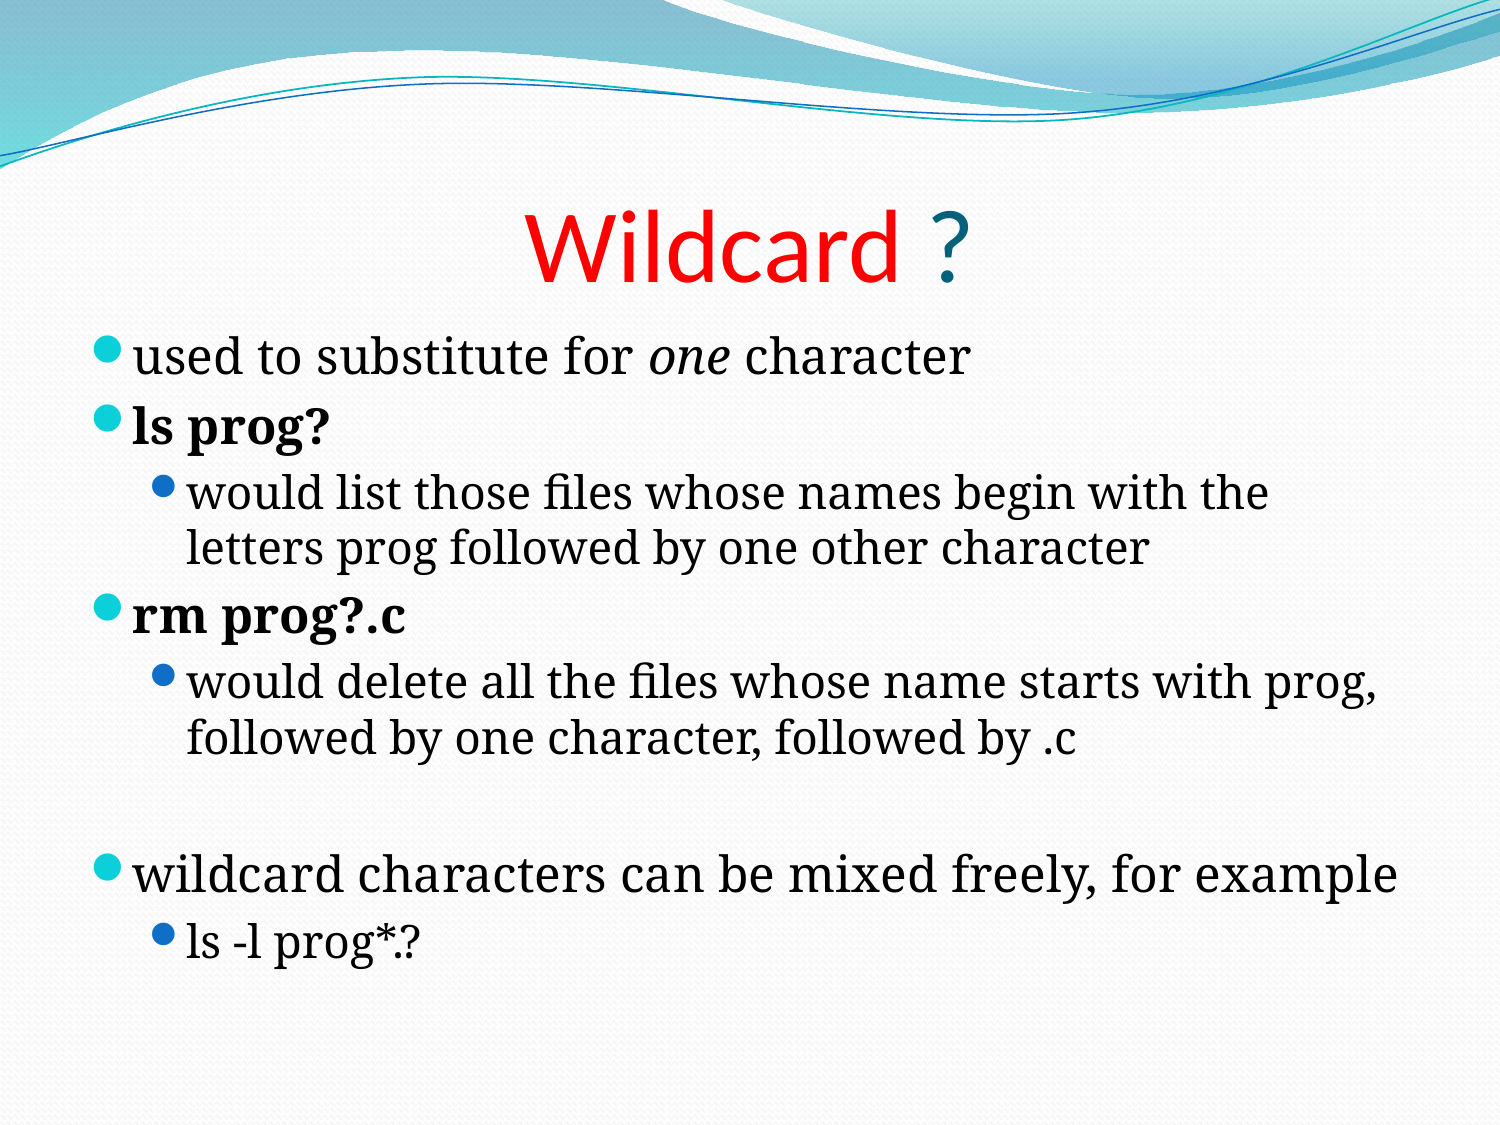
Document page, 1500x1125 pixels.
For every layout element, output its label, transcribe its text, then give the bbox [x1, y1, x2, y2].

title Wildcard ? [75, 115, 1425, 303]
list used to substitute for one character ls prog? would list those files whose names begin with the letters prog followed by one other character rm prog?.c would delete all the files whose name starts with prog, followed by one character, followed by .c wildcard characters can be mixed freely, for example ls -l prog*.? [75, 317, 1425, 1038]
